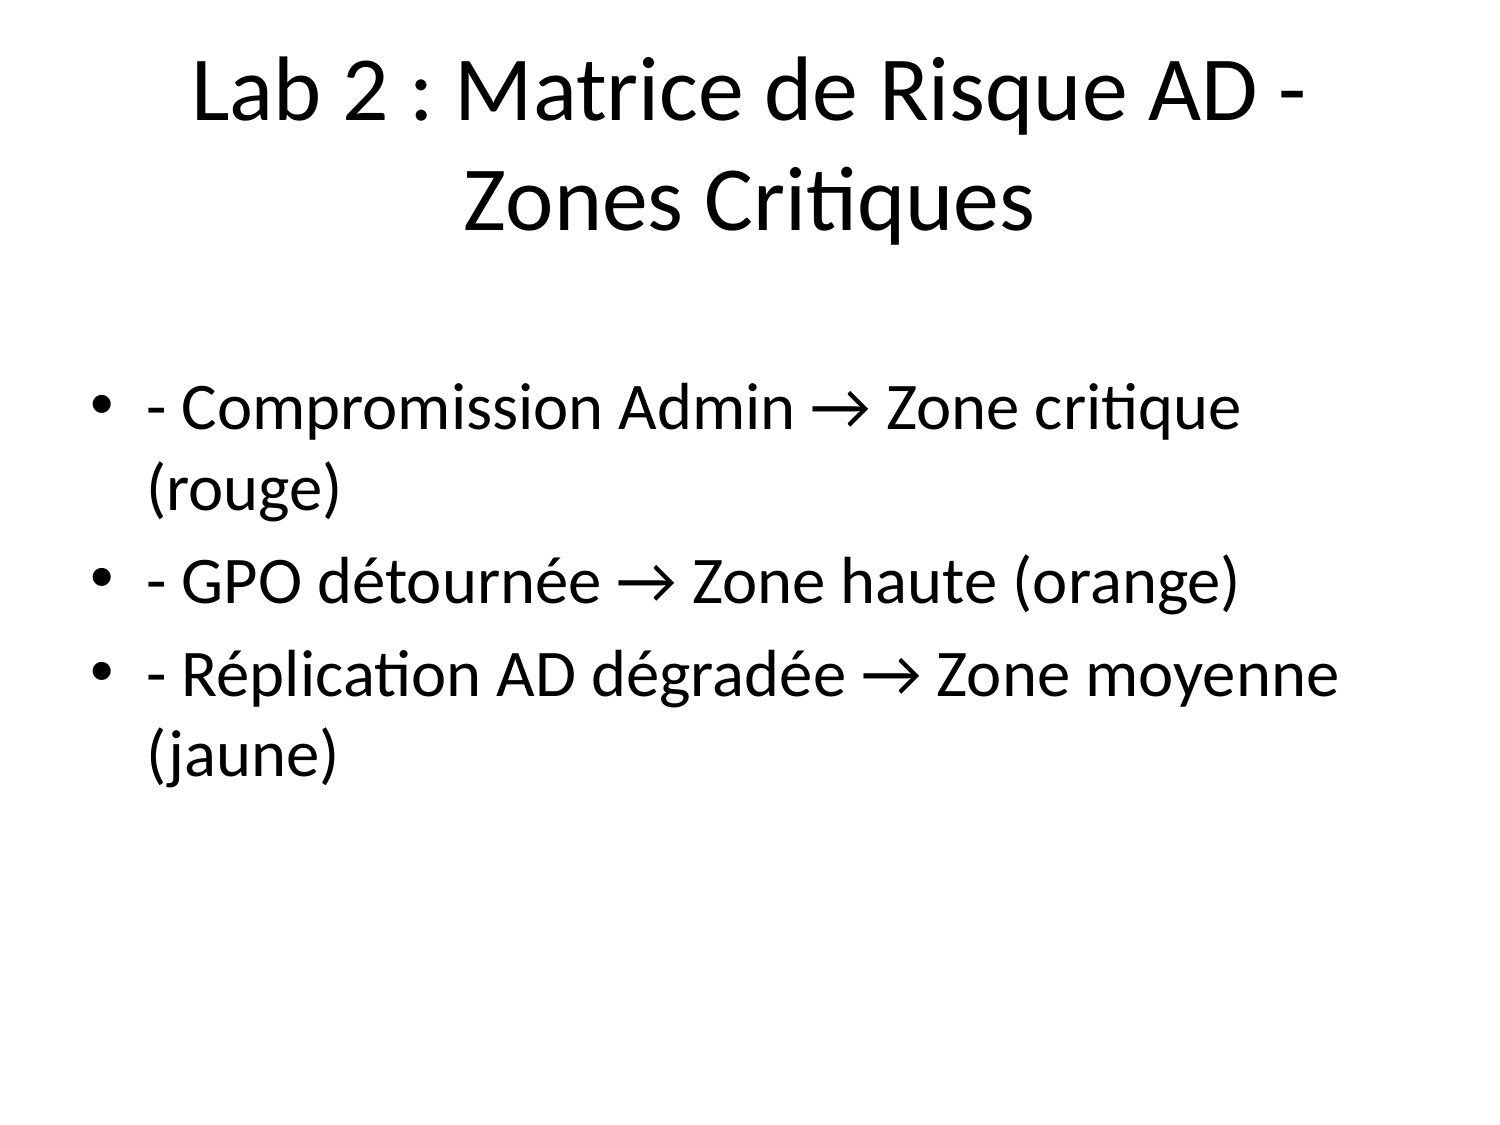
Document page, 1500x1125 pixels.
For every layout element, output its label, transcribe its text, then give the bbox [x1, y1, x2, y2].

title Lab 2 : Matrice de Risque AD - Zones Critiques [75, 45, 1425, 233]
list - Compromission Admin → Zone critique (rouge) - GPO détournée → Zone haute (orange) - Réplication AD dégradée → Zone moyenne (jaune) [75, 262, 1425, 1005]
